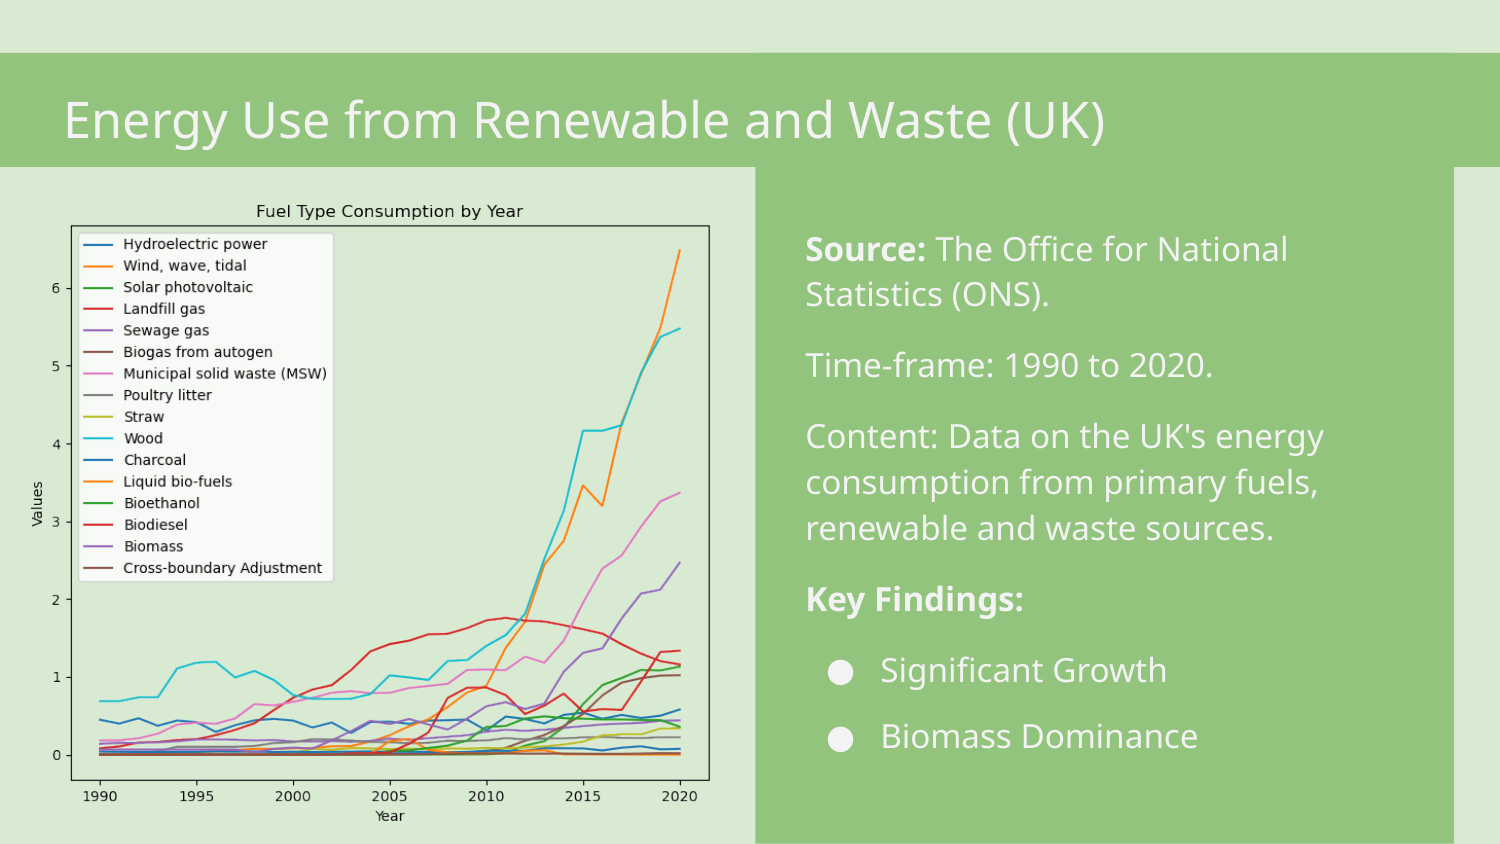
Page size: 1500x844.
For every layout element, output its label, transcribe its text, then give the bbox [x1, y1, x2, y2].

picture [0, 139, 791, 844]
list Source: The Office for National Statistics (ONS). Time-frame: 1990 to 2020. Content: Data on the UK's energy consumption from primary fuels, renewable and waste sources. Key Findings: Significant Growth Biomass Dominance [796, 206, 1427, 827]
title Energy Use from Renewable and Waste (UK) [48, 72, 1500, 167]
text_box [0, 52, 1500, 137]
text_box [796, 167, 1455, 844]
